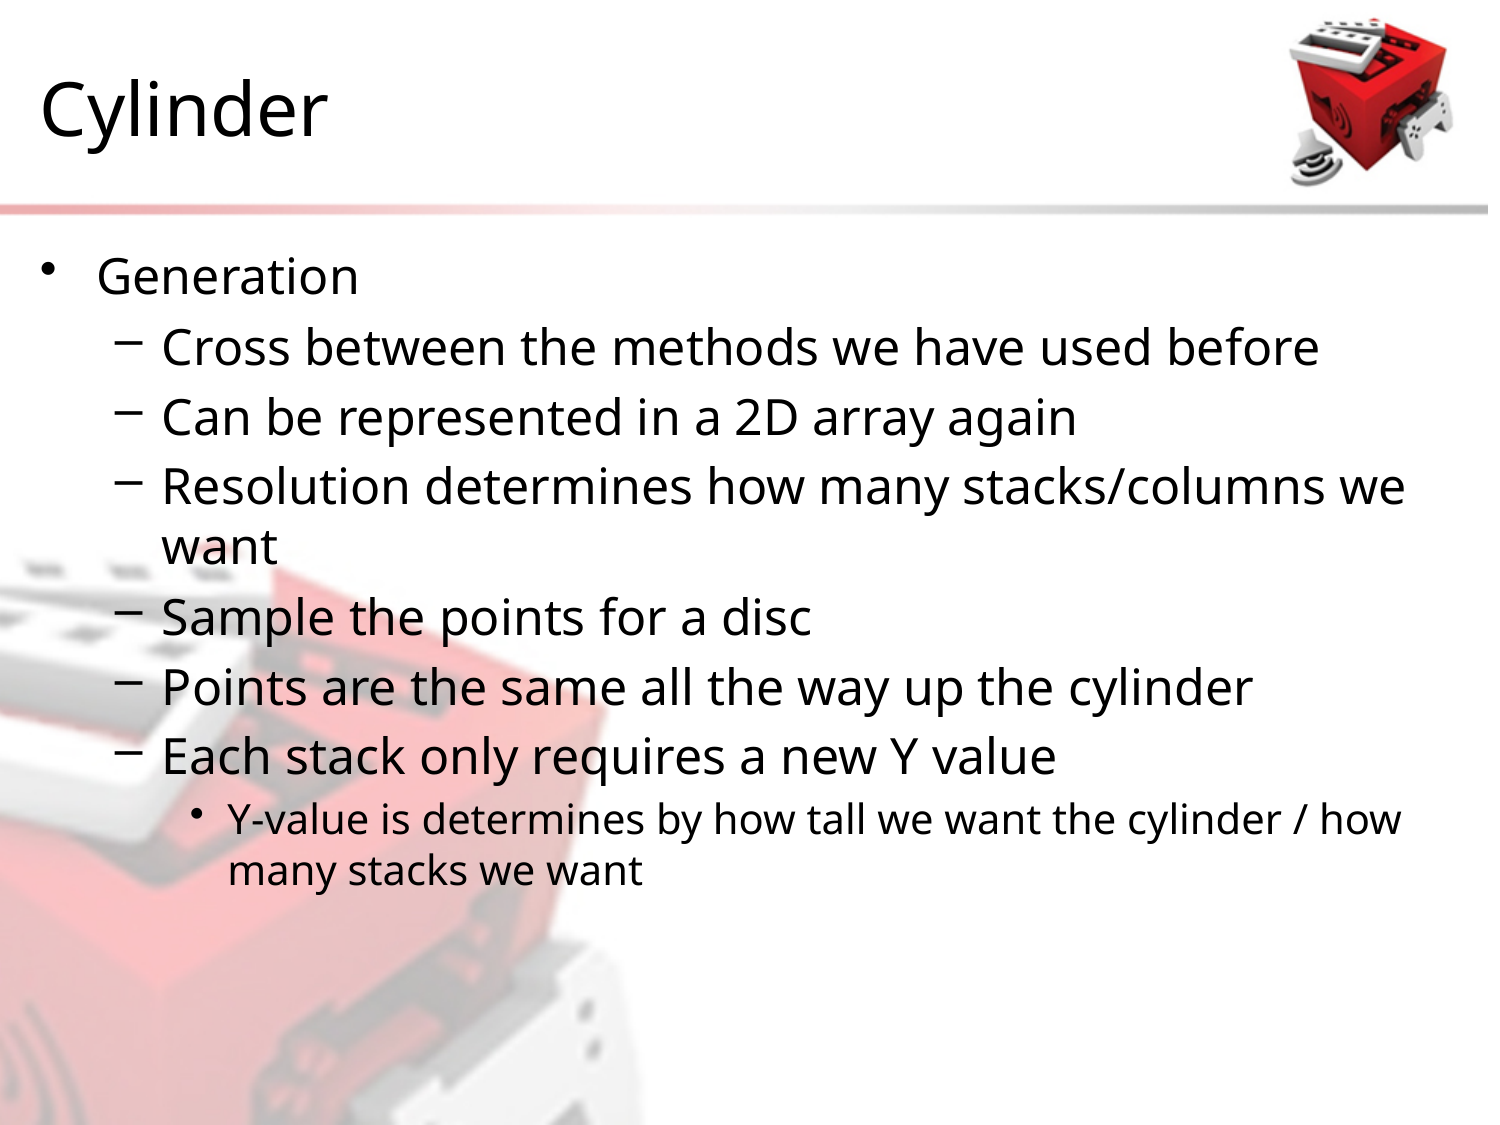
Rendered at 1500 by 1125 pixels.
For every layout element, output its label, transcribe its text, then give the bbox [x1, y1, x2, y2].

list Generation Cross between the methods we have used before Can be represented in a 2D array again Resolution determines how many stacks/columns we want Sample the points for a disc Points are the same all the way up the cylinder Each stack only requires a new Y value Y-value is determines by how tall we want the cylinder / how many stacks we want [24, 237, 1450, 1000]
picture [0, 1, 1488, 1125]
title Cylinder [24, 12, 1275, 200]
